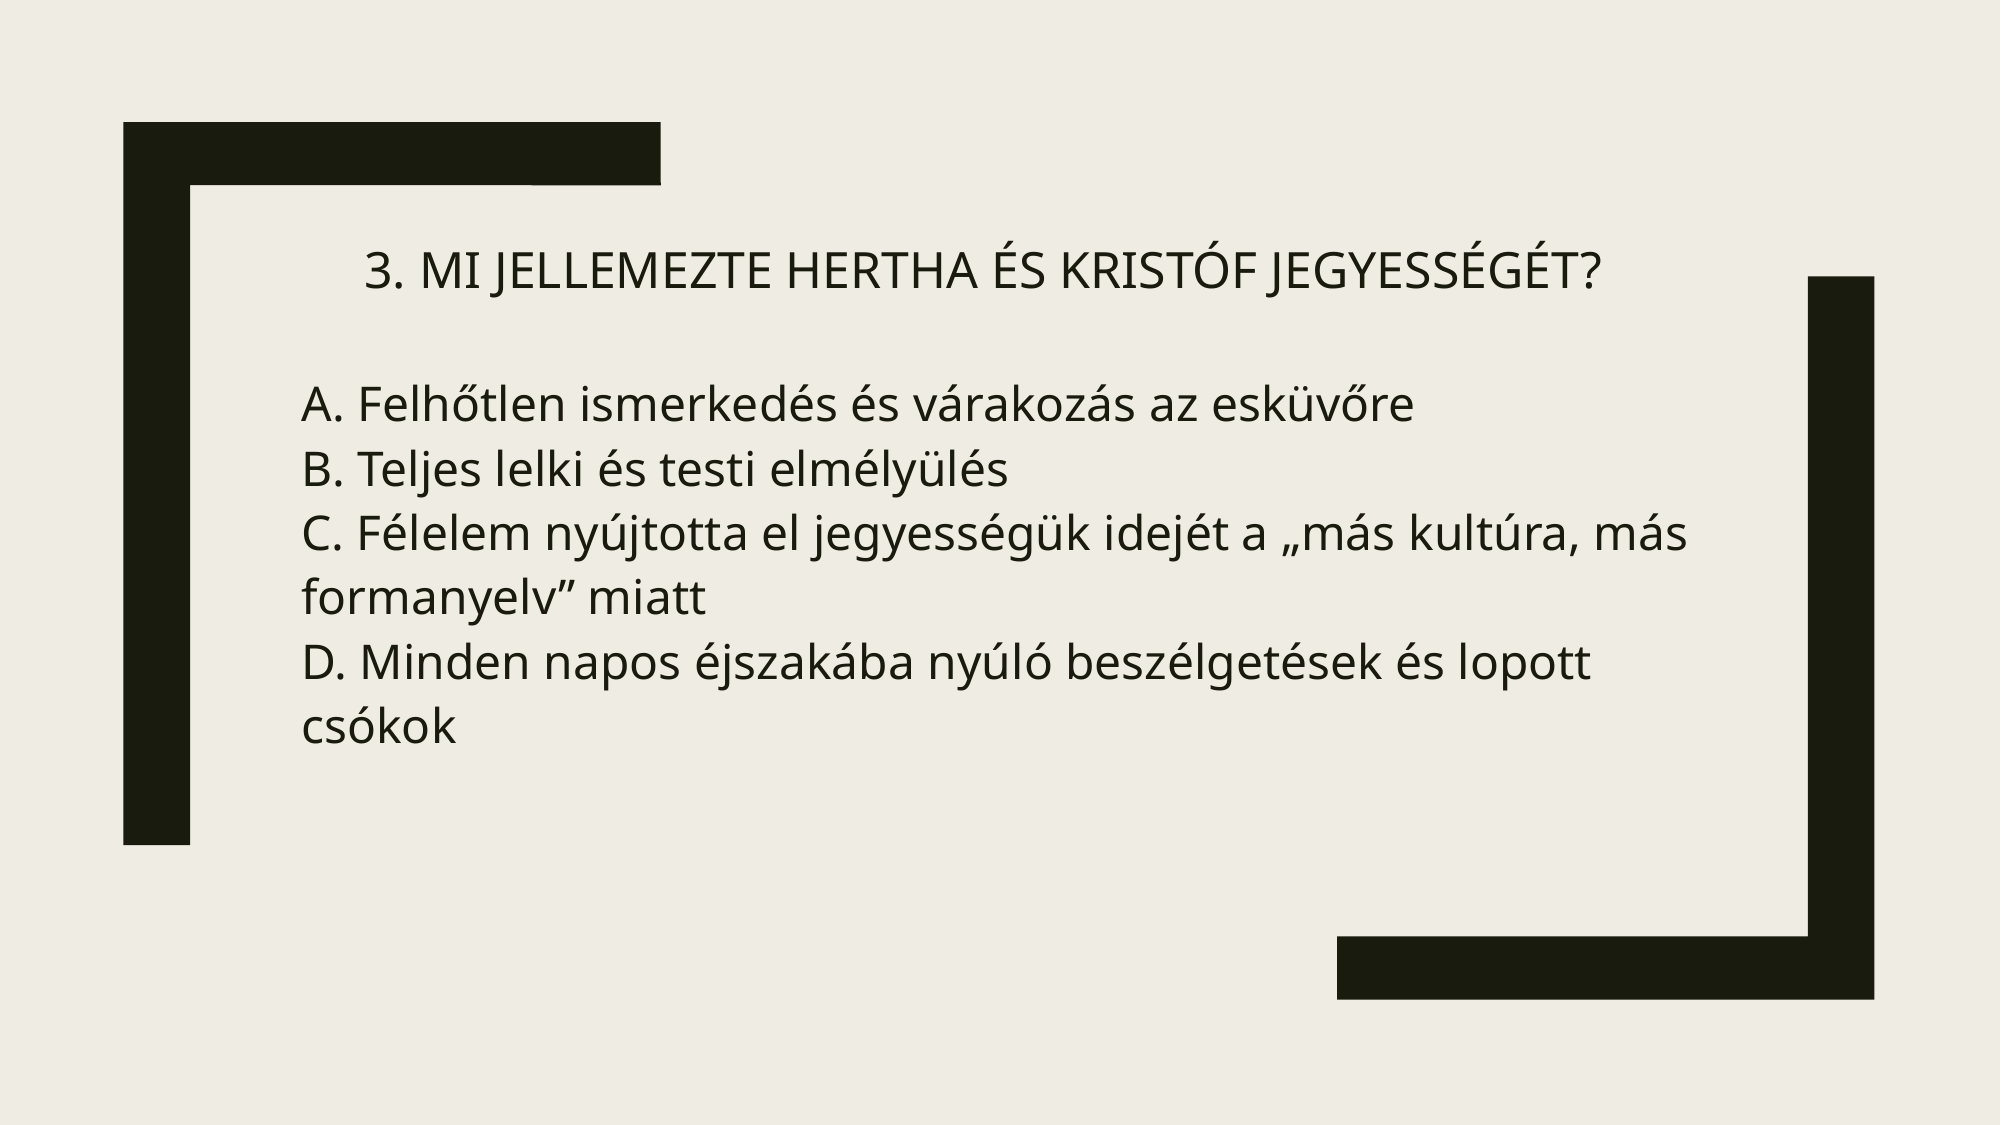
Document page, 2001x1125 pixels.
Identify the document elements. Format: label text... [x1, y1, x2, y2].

title 3. Mi jellemezte Hertha és Kristóf jegyességét? [243, 192, 1723, 308]
subtitle A. Felhőtlen ismerkedés és várakozás az esküvőre B. Teljes lelki és testi elmélyülés C. Félelem nyújtotta el jegyességük idejét a „más kultúra, más formanyelv” miatt D. Minden napos éjszakába nyúló beszélgetések és lopott csókok [286, 359, 1710, 823]
